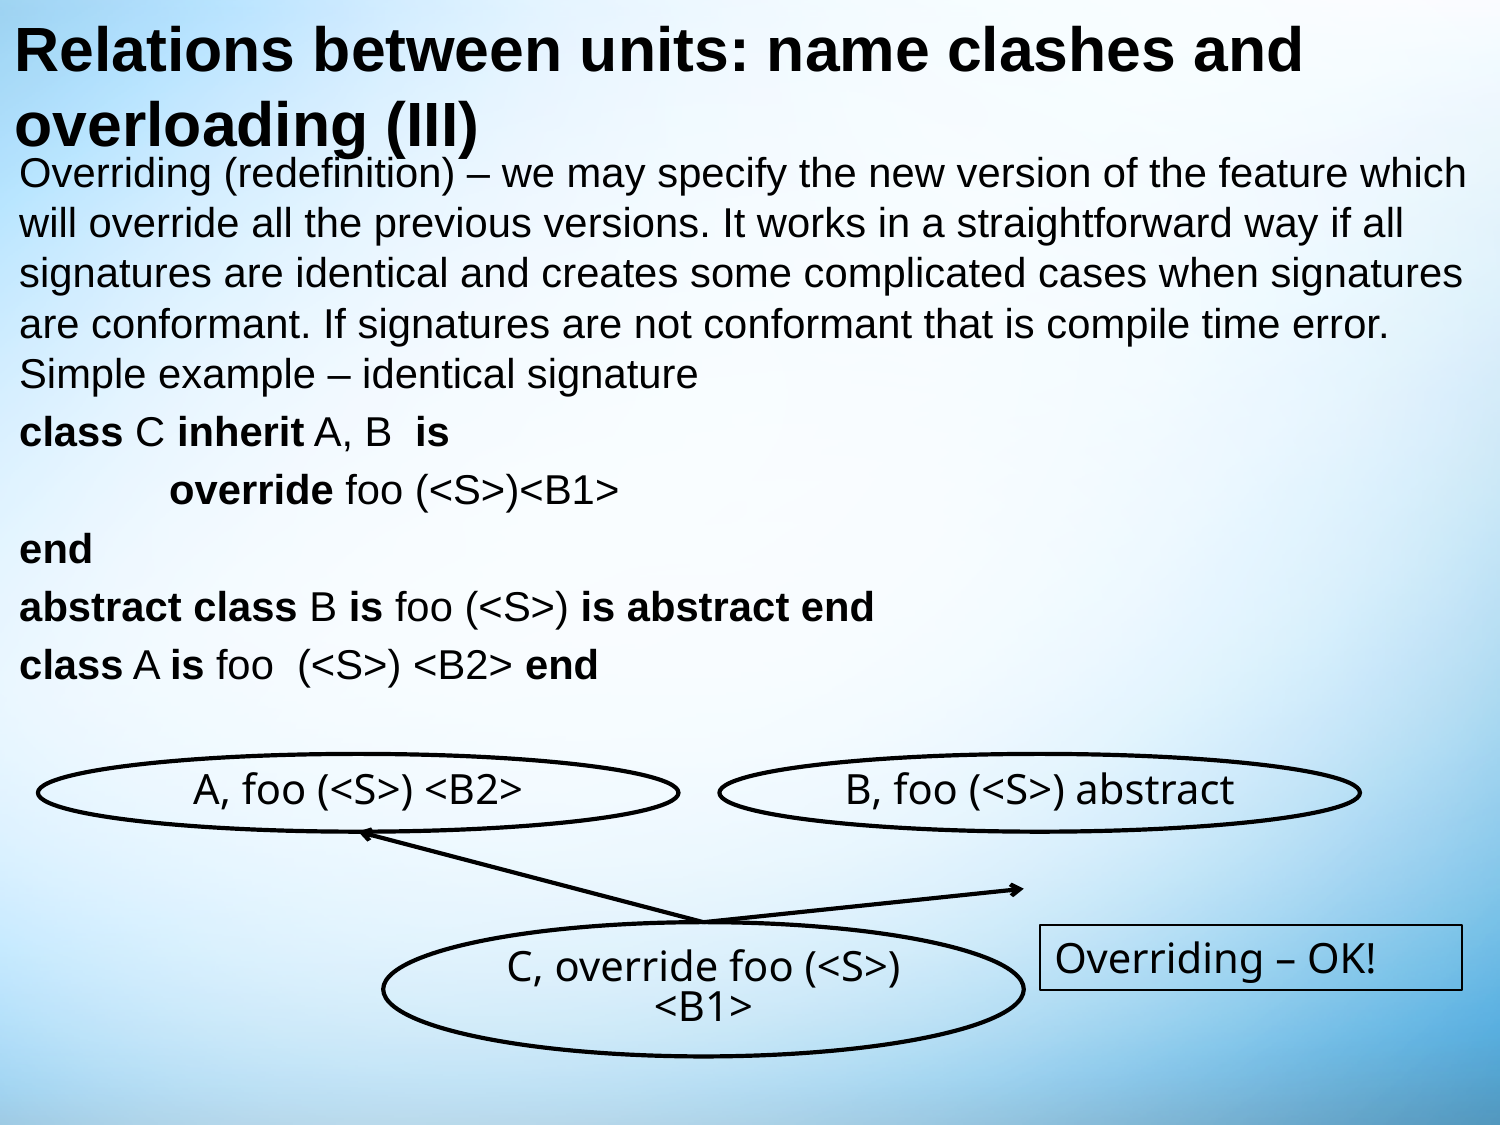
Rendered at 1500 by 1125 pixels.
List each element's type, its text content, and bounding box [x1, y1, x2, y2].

title Relations between units: name clashes and overloading (III) [0, 1, 1500, 94]
picture [0, 94, 1500, 1125]
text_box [37, 753, 1463, 1058]
list Overriding (redefinition) – we may specify the new version of the feature which will override all the previous versions. It works in a straightforward way if all signatures are identical and creates some complicated cases when signatures are conformant. If signatures are not conformant that is compile time error. Simple example – identical signature class C inherit A, B is override foo (<S>)<B1> end abstract class B is foo (<S>) is abstract end class A is foo (<S>) <B2> end [4, 138, 1500, 783]
